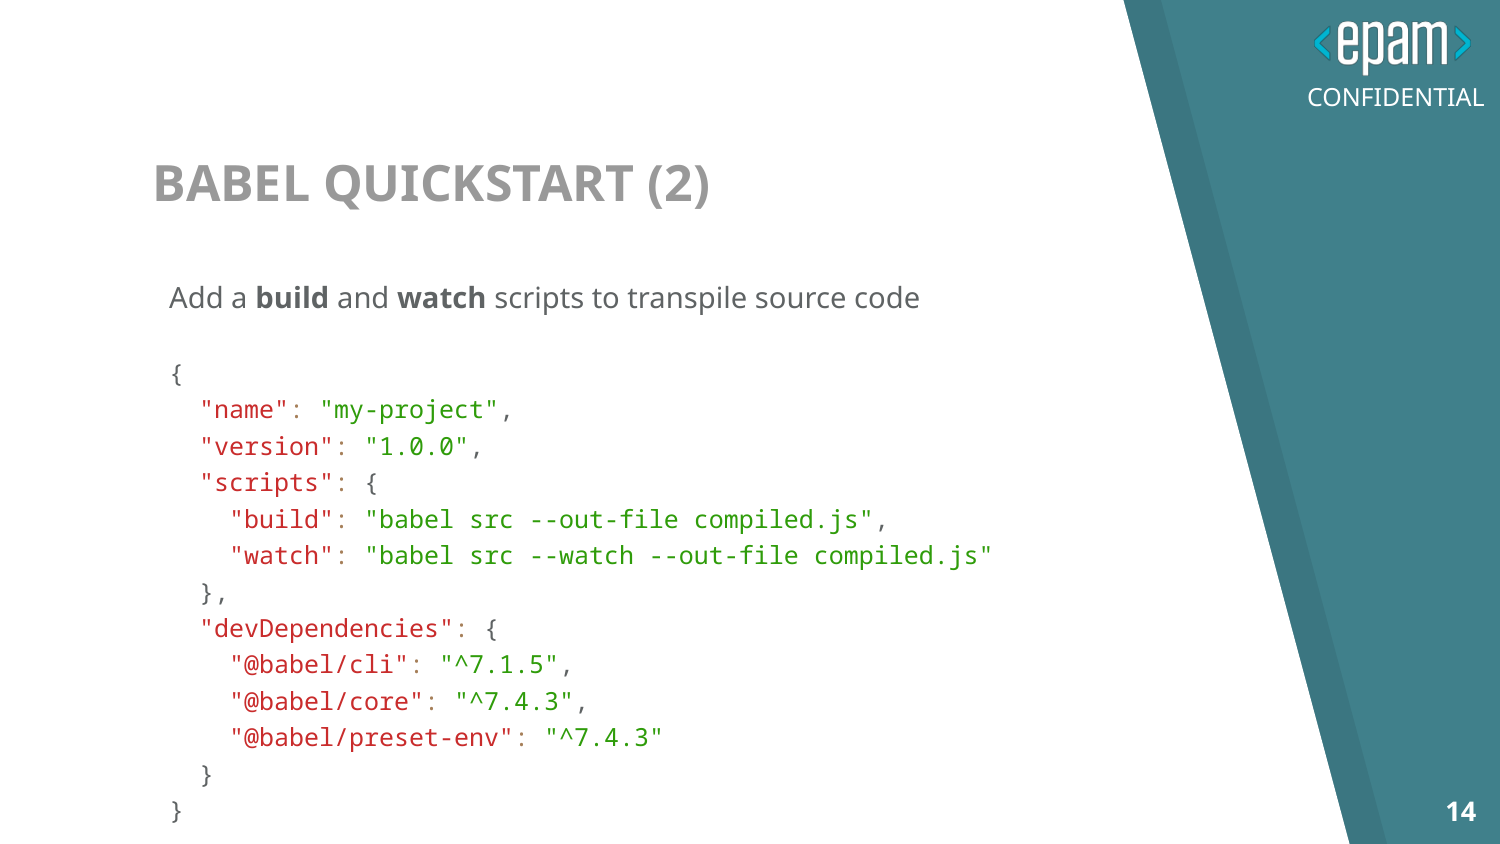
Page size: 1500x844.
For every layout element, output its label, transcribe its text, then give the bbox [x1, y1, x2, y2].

picture [1314, 21, 1471, 76]
title BABEL QUICKSTART (2) [137, 146, 1011, 227]
list Add a build and watch scripts to transpile source code { "name": "my-project", "version": "1.0.0", "scripts": { "build": "babel src --out-file compiled.js", "watch": "babel src --watch --out-file compiled.js" }, "devDependencies": { "@babel/cli": "^7.1.5", "@babel/core": "^7.4.3", "@babel/preset-env": "^7.4.3" } } [137, 246, 1127, 817]
slide_number 14 [1401, 779, 1492, 844]
